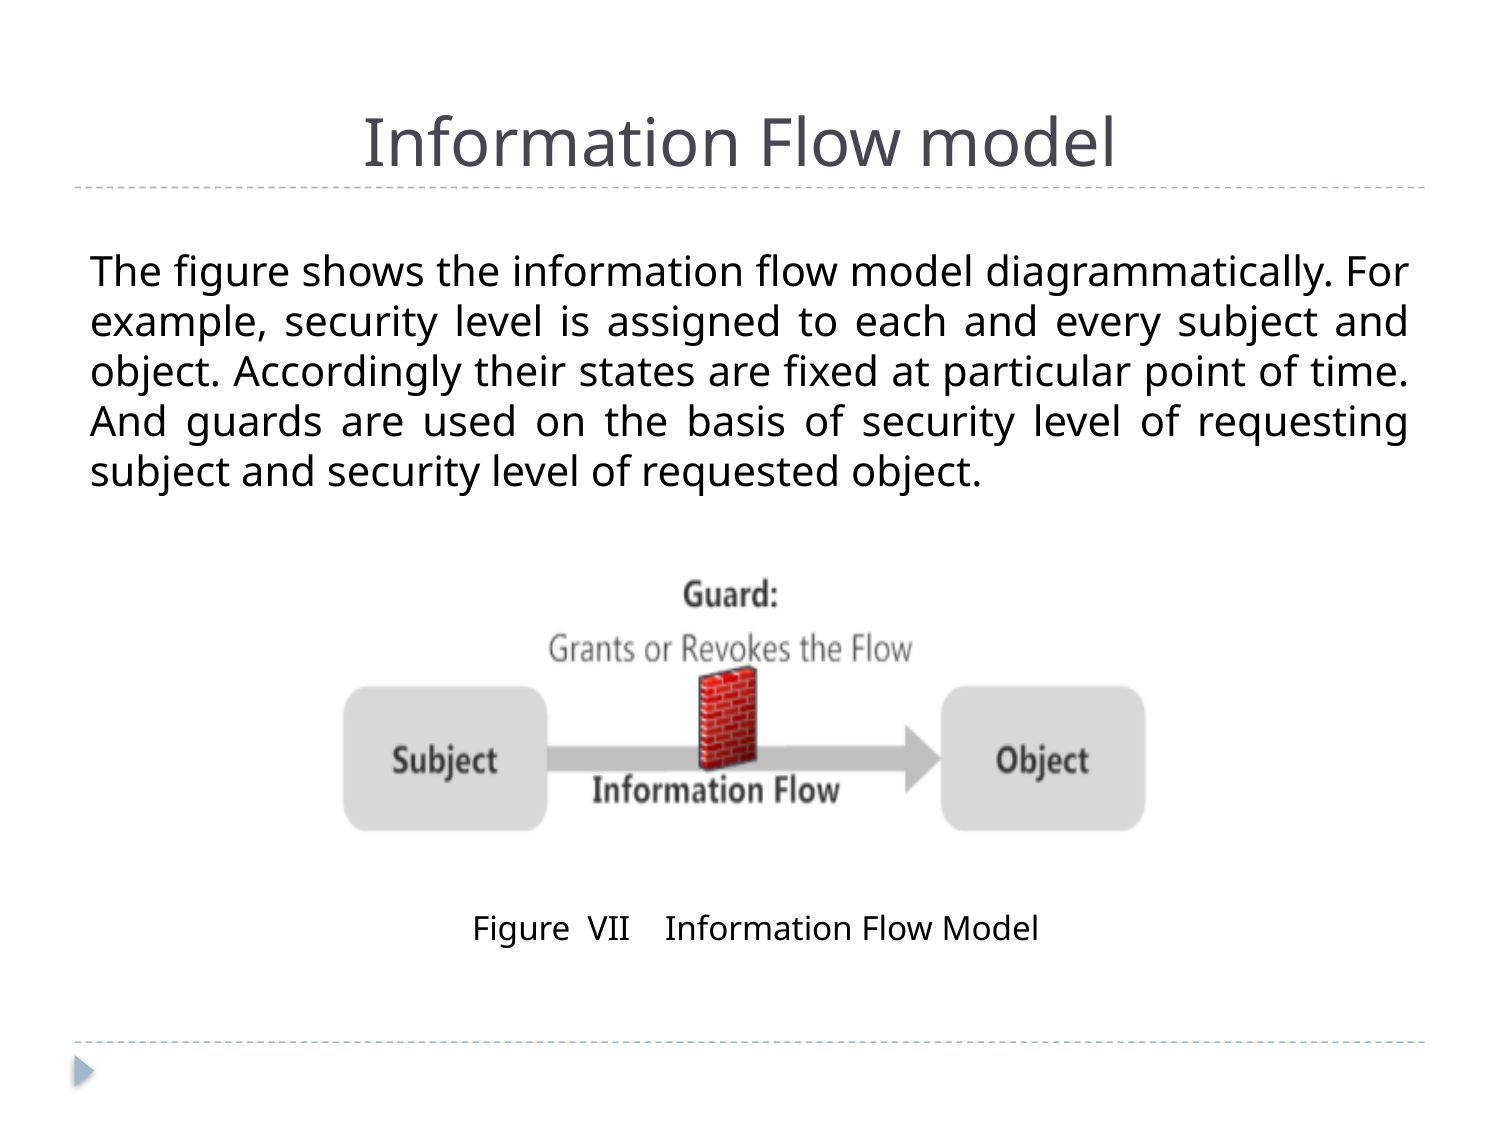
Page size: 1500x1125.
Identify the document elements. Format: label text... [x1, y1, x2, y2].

picture [337, 557, 1151, 838]
text_box Figure VII Information Flow Model [337, 899, 1175, 955]
list The figure shows the information flow model diagrammatically. For example, security level is assigned to each and every subject and object. Accordingly their states are fixed at particular point of time. And guards are used on the basis of security level of requesting subject and security level of requested object. [75, 237, 1425, 538]
title Information Flow model [75, 24, 1425, 188]
